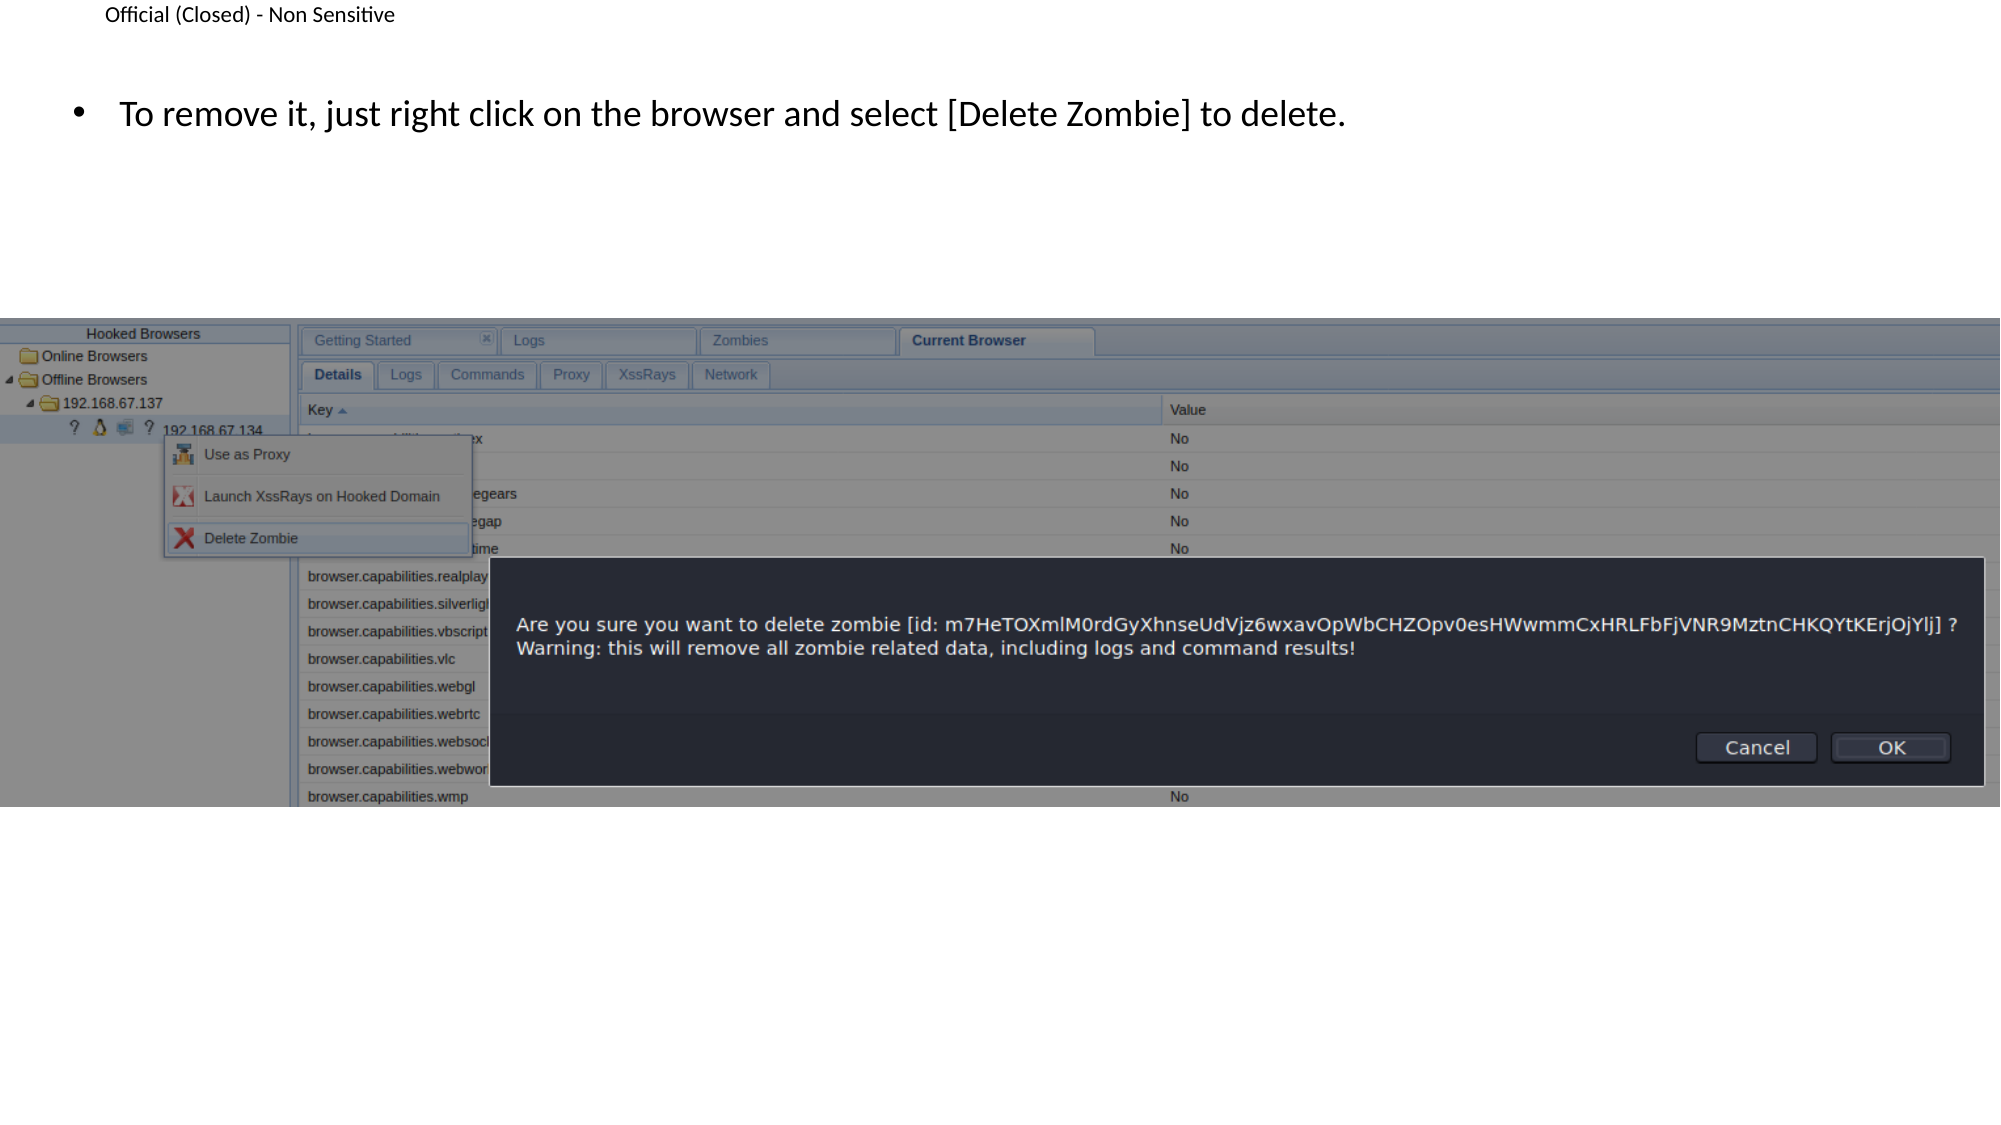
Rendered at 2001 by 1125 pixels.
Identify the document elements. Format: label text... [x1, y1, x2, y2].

picture [0, 317, 2000, 807]
text_box To remove it, just right click on the browser and select [Delete Zombie] to delete. [57, 81, 1788, 142]
